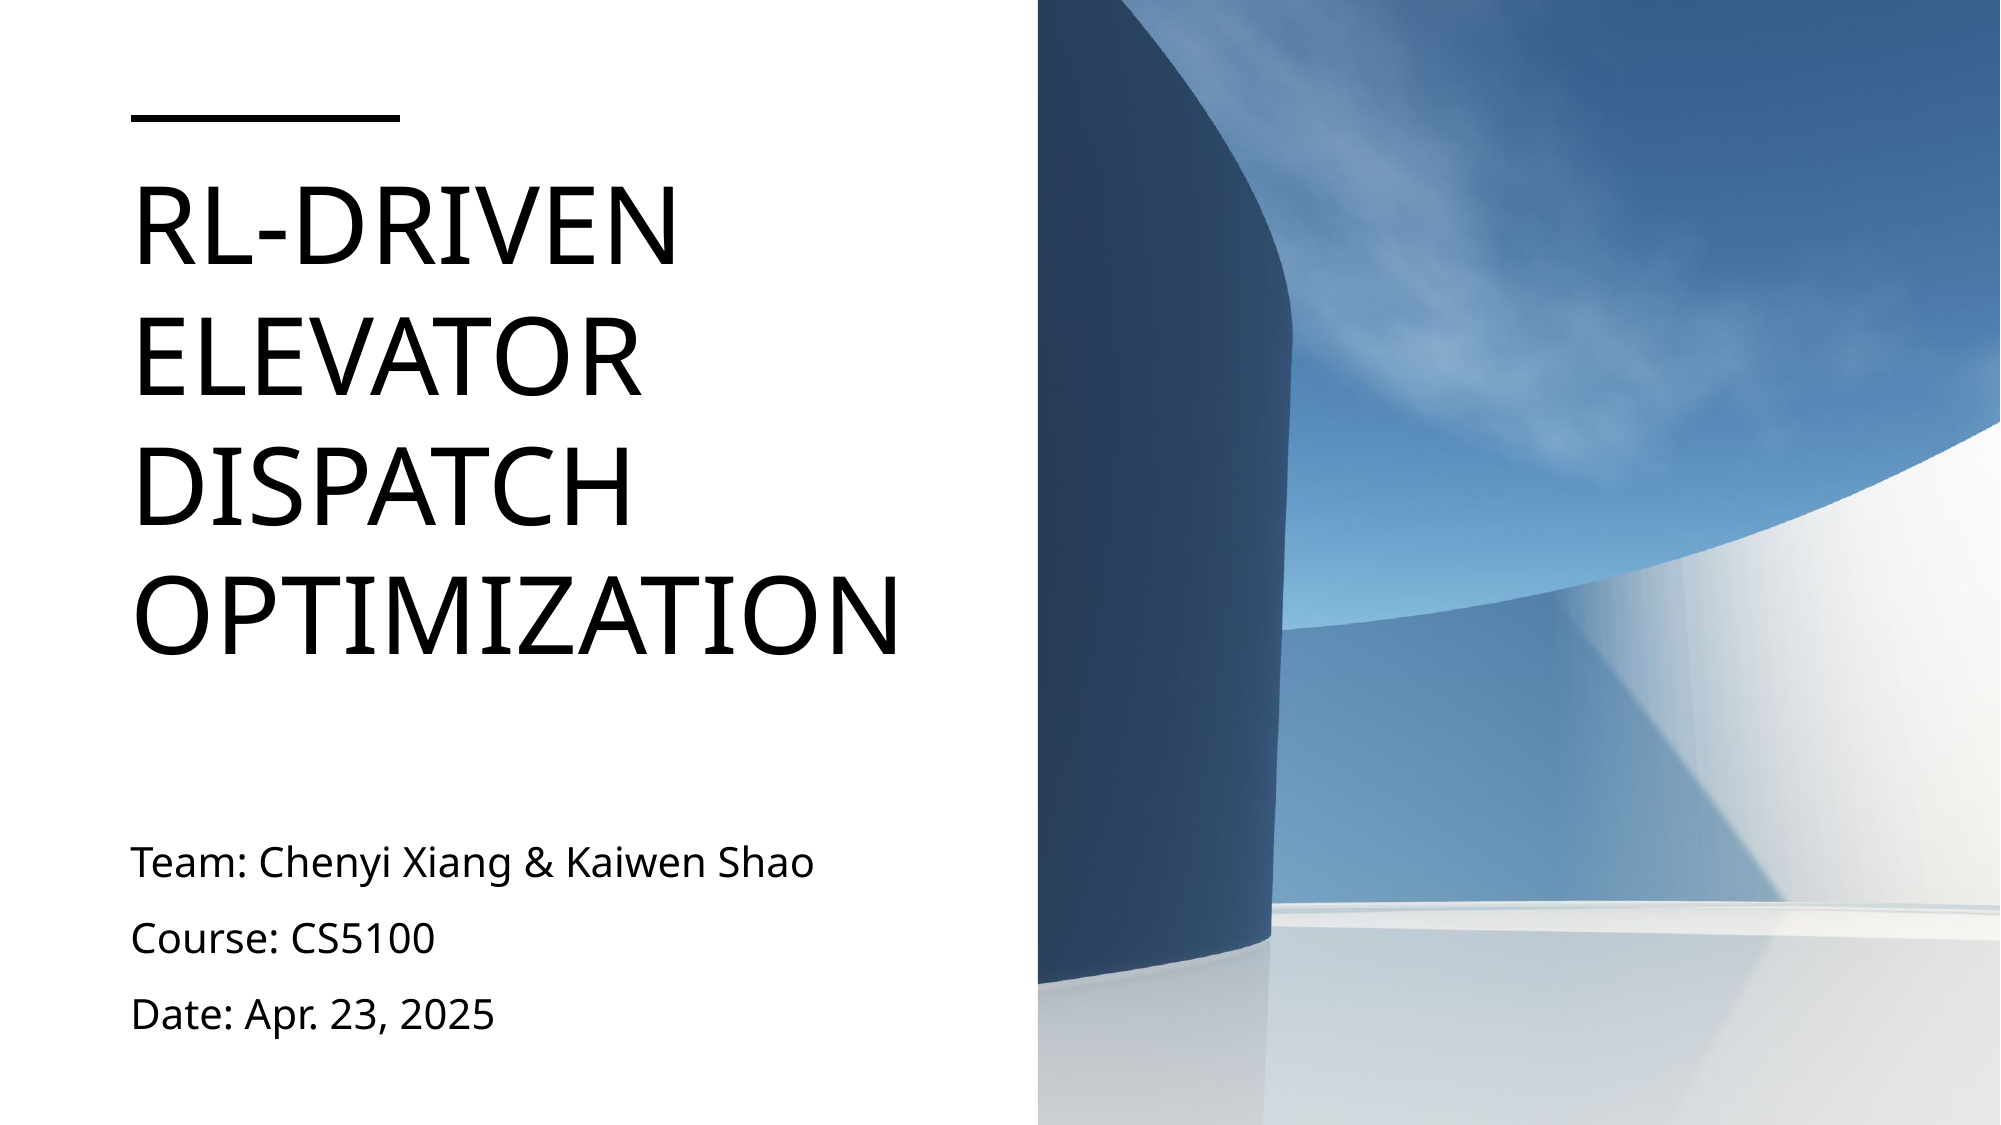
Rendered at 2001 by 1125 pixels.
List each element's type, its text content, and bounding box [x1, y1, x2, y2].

title RL-Driven Elevator Dispatch Optimization [115, 149, 926, 772]
picture [1037, 0, 2000, 1125]
subtitle Team: Chenyi Xiang & Kaiwen Shao Course: CS5100 Date: Apr. 23, 2025 [115, 772, 926, 1046]
text_box [0, 0, 1037, 1125]
